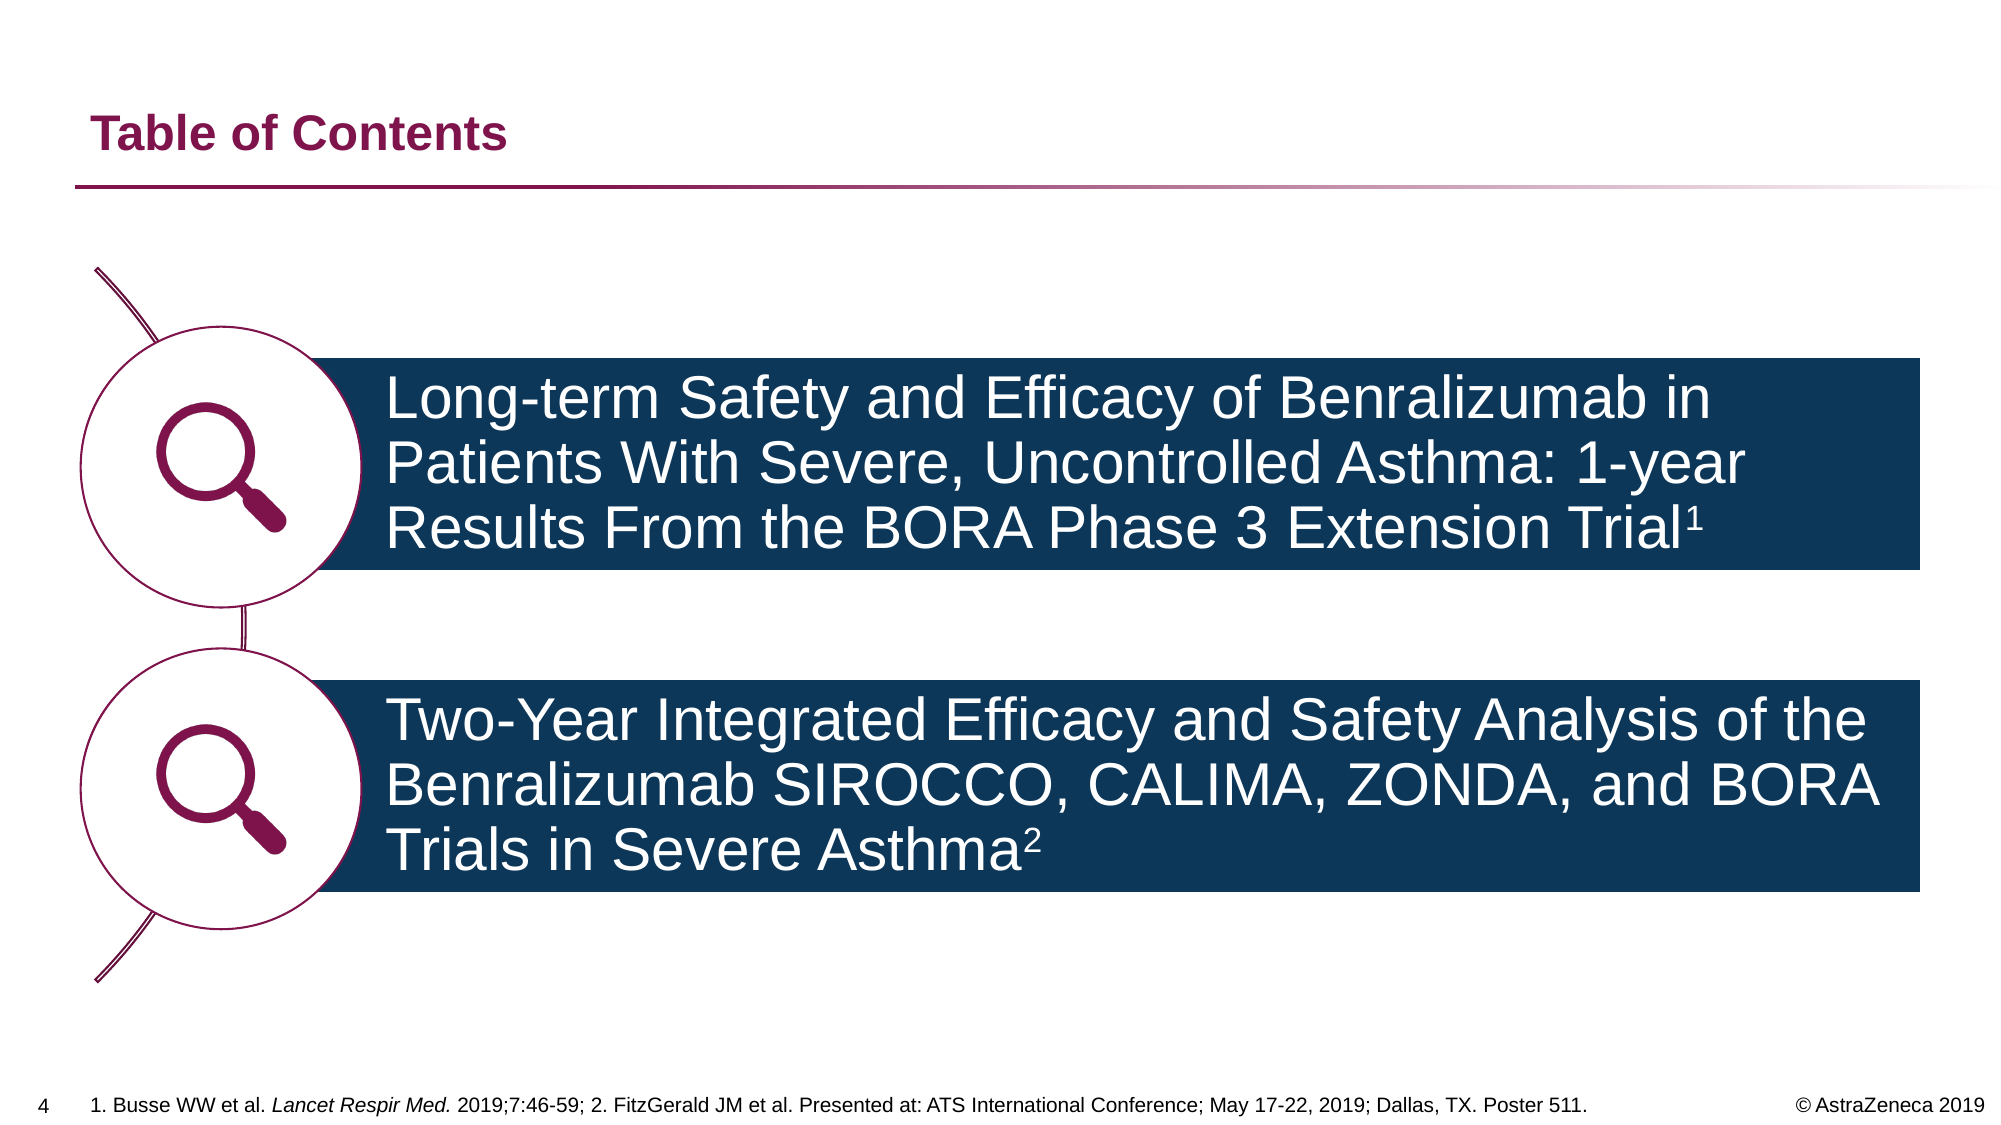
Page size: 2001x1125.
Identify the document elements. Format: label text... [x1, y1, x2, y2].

title Table of Contents [75, 37, 1925, 169]
slide_number 3 [0, 1081, 75, 1125]
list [77, 249, 1925, 1000]
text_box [80, 648, 362, 930]
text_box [80, 326, 362, 608]
list 1. Busse WW et al. Lancet Respir Med. 2019;7:46-59; 2. FitzGerald JM et al. Presented at: ATS International Conference; May 17-22, 2019; Dallas, TX. Poster 511. [75, 959, 1692, 1125]
